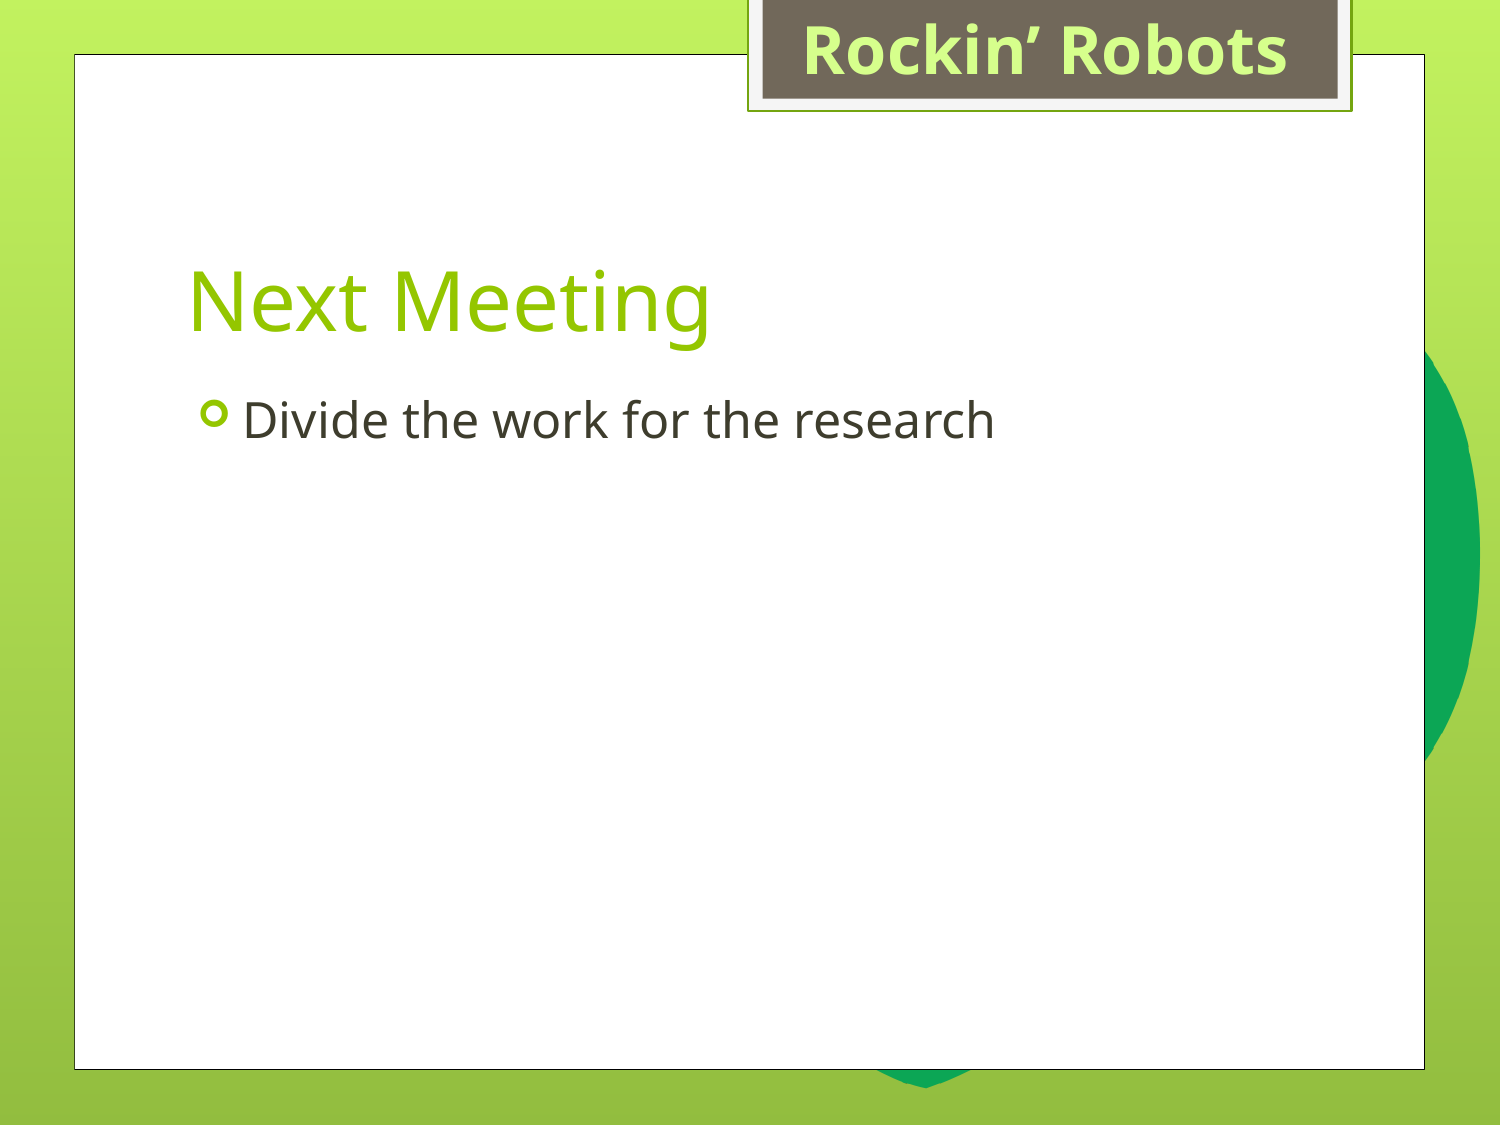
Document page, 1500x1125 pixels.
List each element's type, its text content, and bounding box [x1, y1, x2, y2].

picture [337, 0, 1500, 1119]
picture [337, 0, 747, 54]
title Next Meeting [171, 168, 1324, 357]
list Divide the work for the research [171, 381, 1283, 957]
